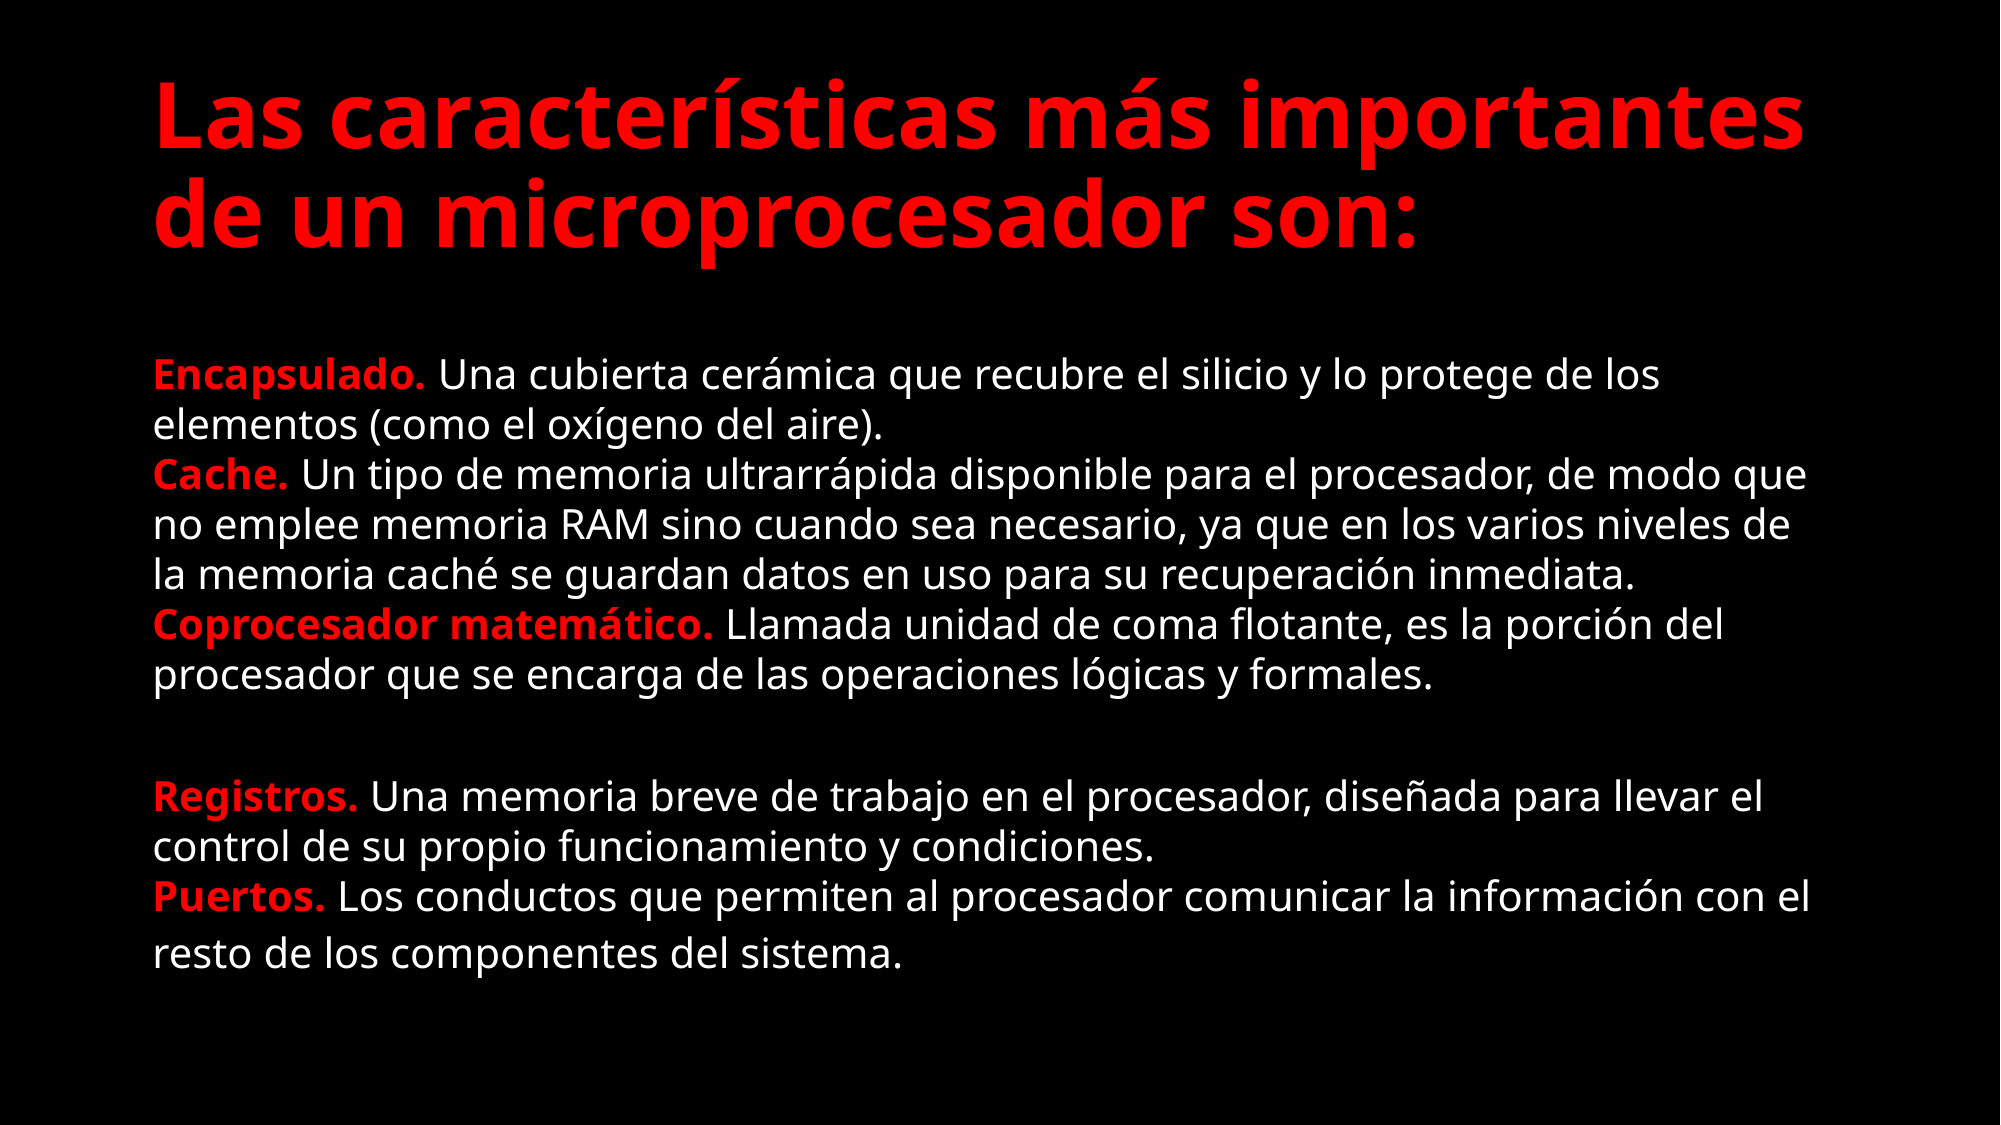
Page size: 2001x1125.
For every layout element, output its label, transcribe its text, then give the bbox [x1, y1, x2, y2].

title Las características más importantes de un microprocesador son: [137, 59, 1863, 278]
list Encapsulado. Una cubierta cerámica que recubre el silicio y lo protege de los elementos (como el oxígeno del aire). Cache. Un tipo de memoria ultrarrápida disponible para el procesador, de modo que no emplee memoria RAM sino cuando sea necesario, ya que en los varios niveles de la memoria caché se guardan datos en uso para su recuperación inmediata. Coprocesador matemático. Llamada unidad de coma flotante, es la porción del procesador que se encarga de las operaciones lógicas y formales. [137, 306, 1843, 762]
text_box Registros. Una memoria breve de trabajo en el procesador, diseñada para llevar el control de su propio funcionamiento y condiciones. Puertos. Los conductos que permiten al procesador comunicar la información con el resto de los componentes del sistema. [137, 762, 1921, 1075]
